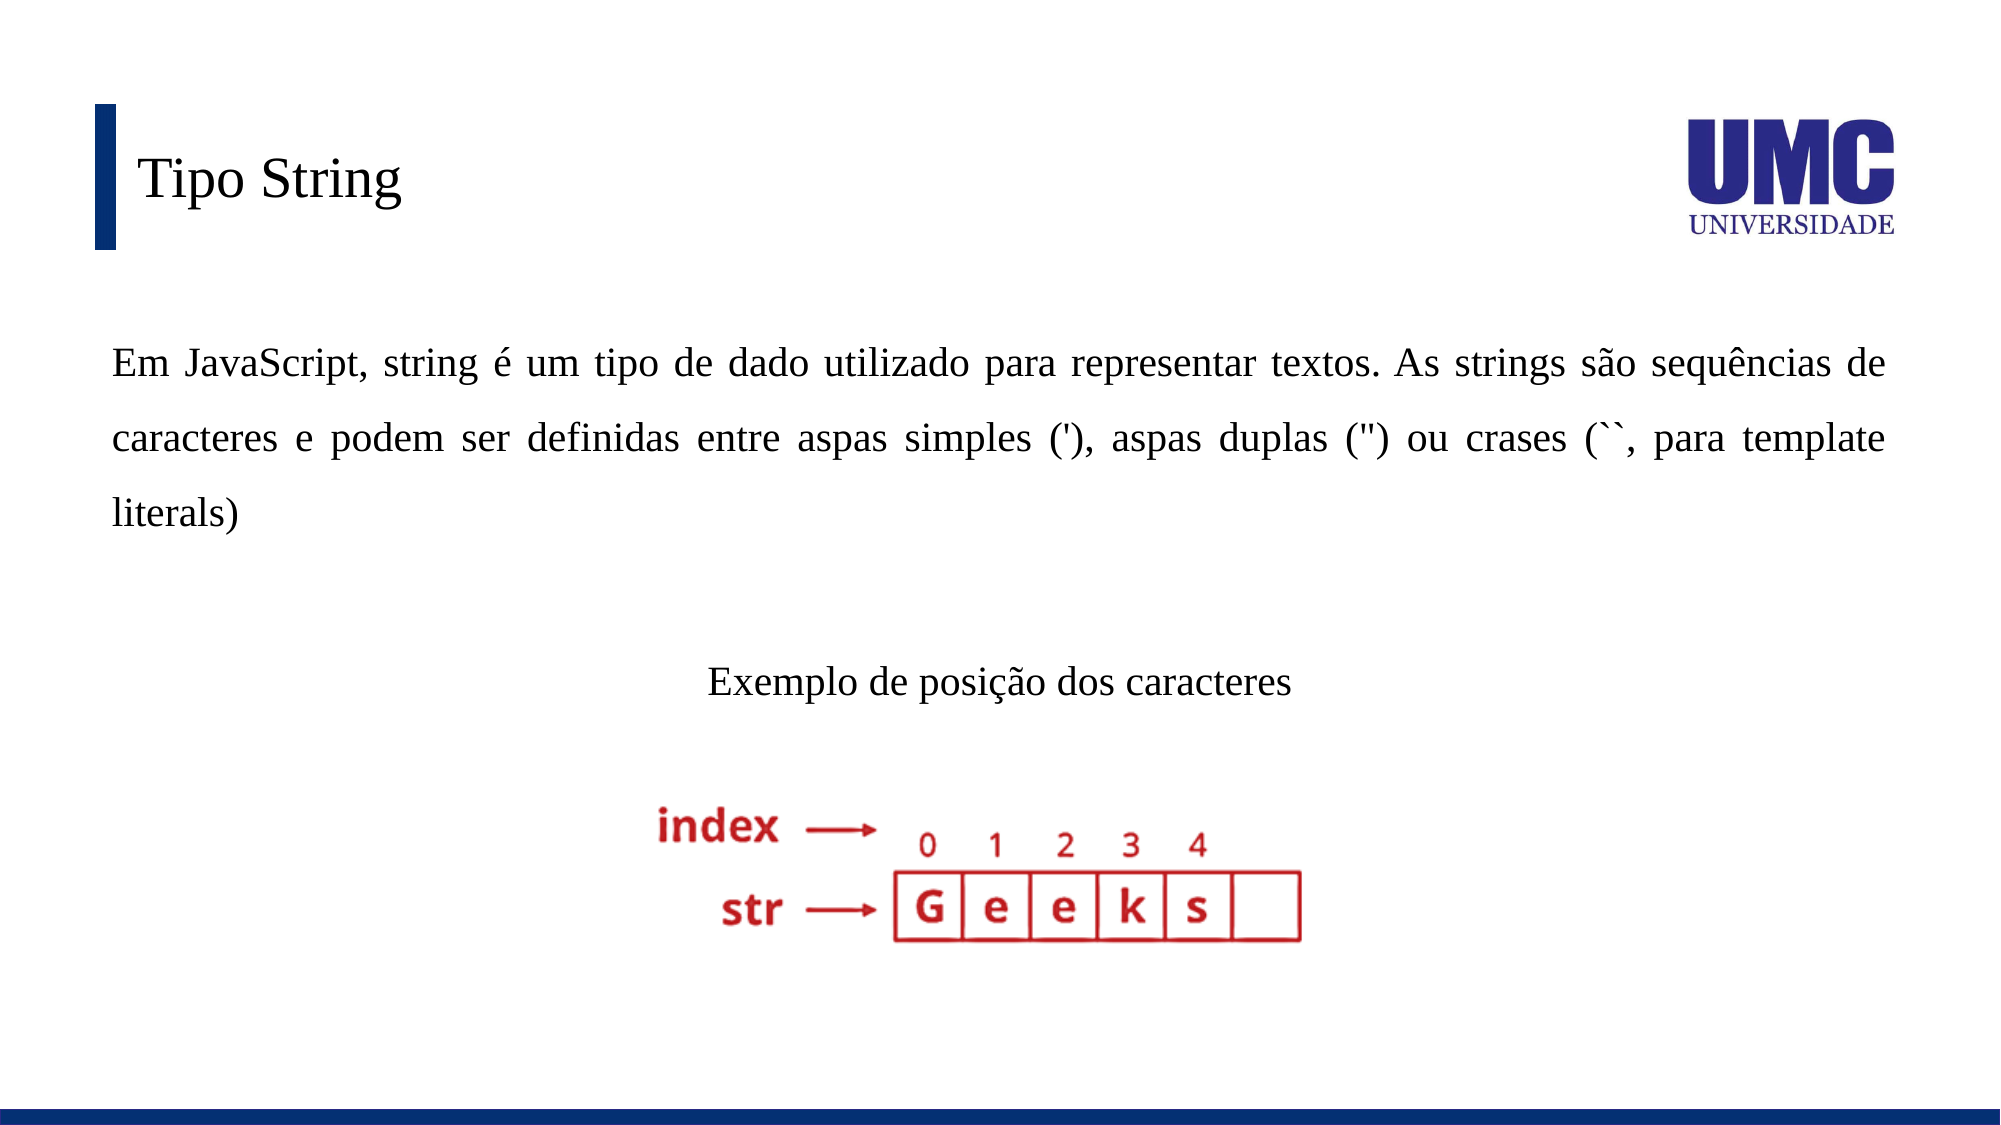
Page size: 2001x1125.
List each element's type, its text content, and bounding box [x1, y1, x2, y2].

picture [1, 1110, 1999, 1124]
title Tipo String [122, 140, 1667, 214]
picture [1686, 117, 1896, 237]
list Em JavaScript, string é um tipo de dado utilizado para representar textos. As strings são sequências de caracteres e podem ser definidas entre aspas simples ('), aspas duplas (") ou crases (``, para template literals) [97, 302, 1903, 588]
picture [95, 104, 116, 250]
text_box Exemplo de posição dos caracteres [651, 646, 1349, 711]
picture [626, 799, 1374, 955]
